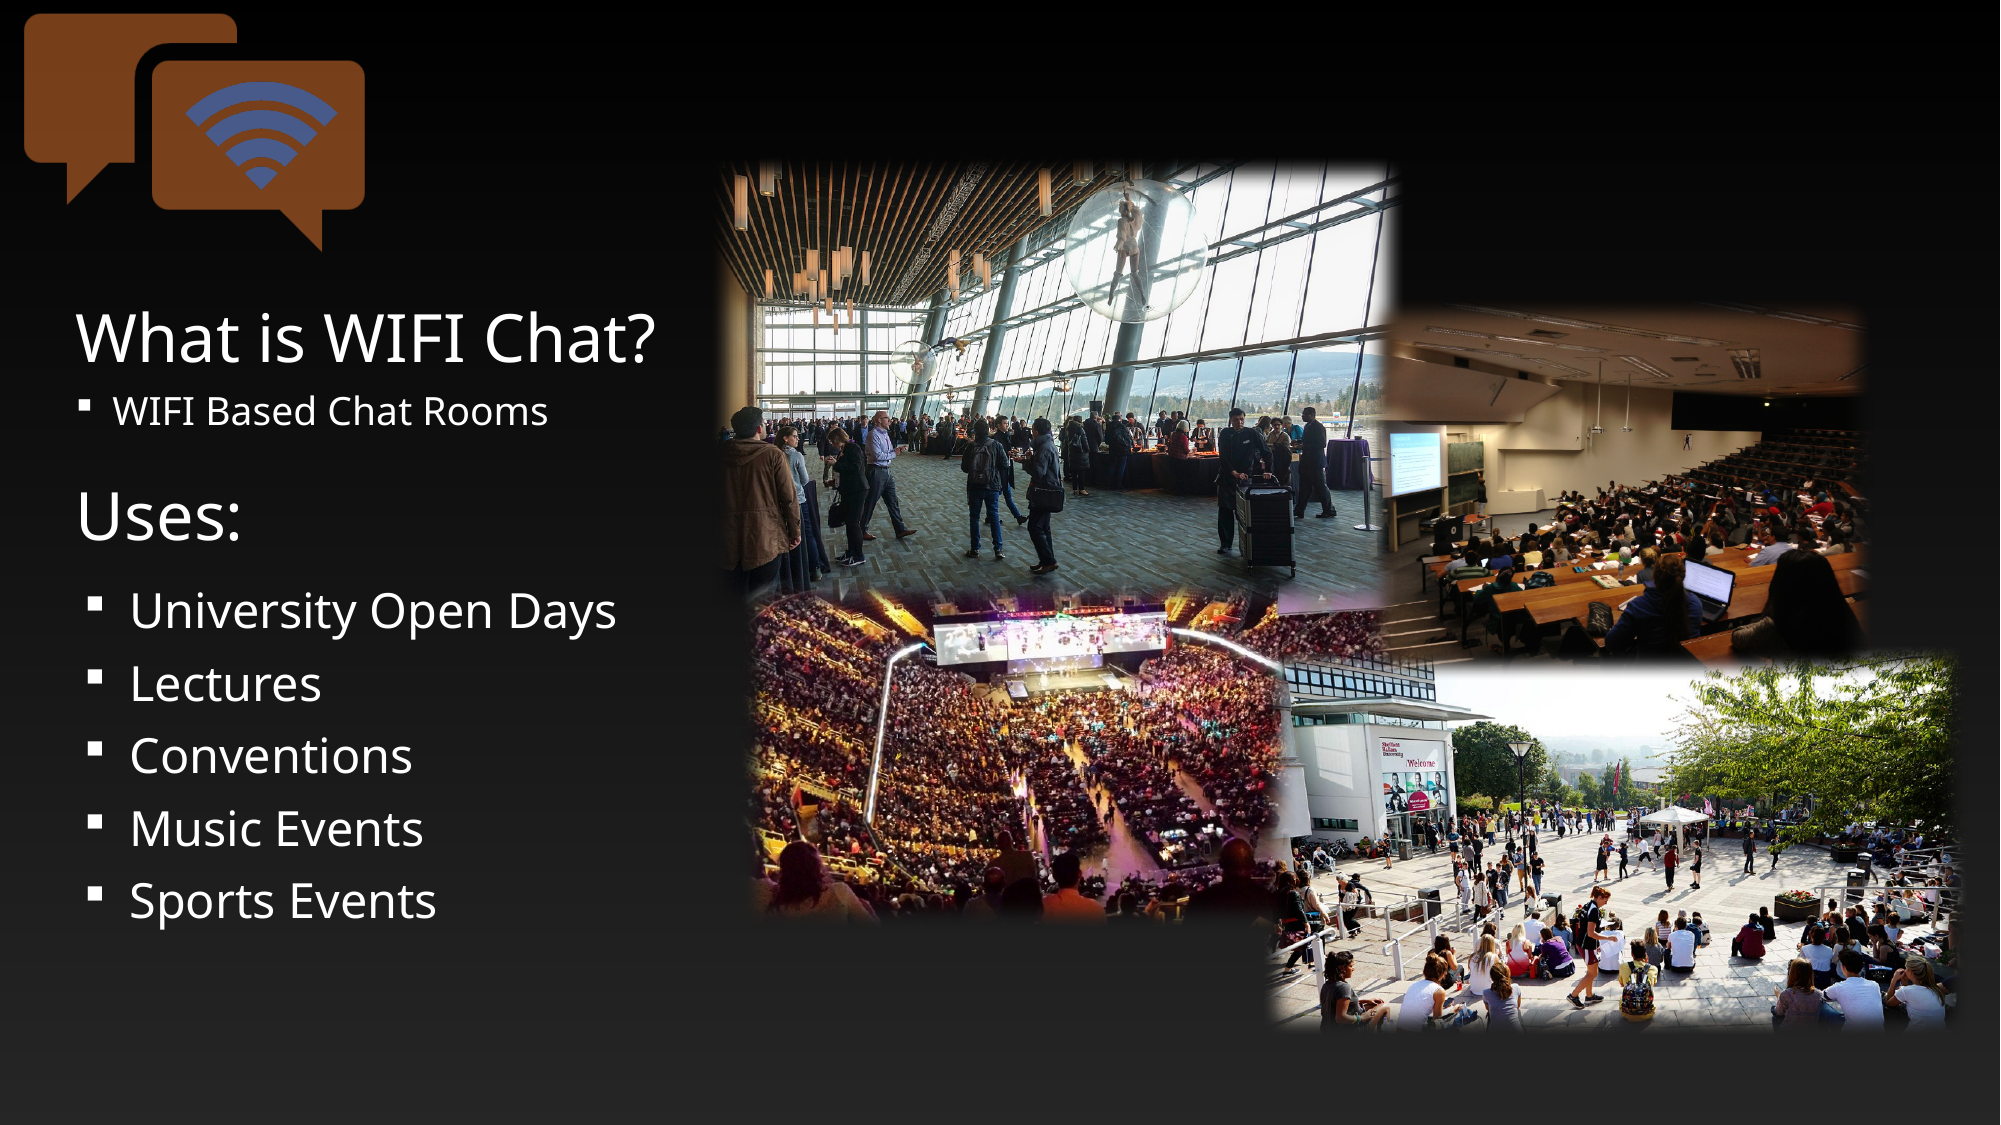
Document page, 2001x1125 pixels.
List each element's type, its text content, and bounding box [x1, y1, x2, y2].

list WIFI Based Chat Rooms [60, 384, 634, 466]
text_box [0, 0, 399, 338]
text_box University Open Days Lectures Conventions Music Events Sports Events [68, 579, 635, 982]
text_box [710, 155, 1969, 1036]
text_box Uses: [60, 468, 706, 563]
title What is WIFI Chat? [60, 121, 706, 385]
